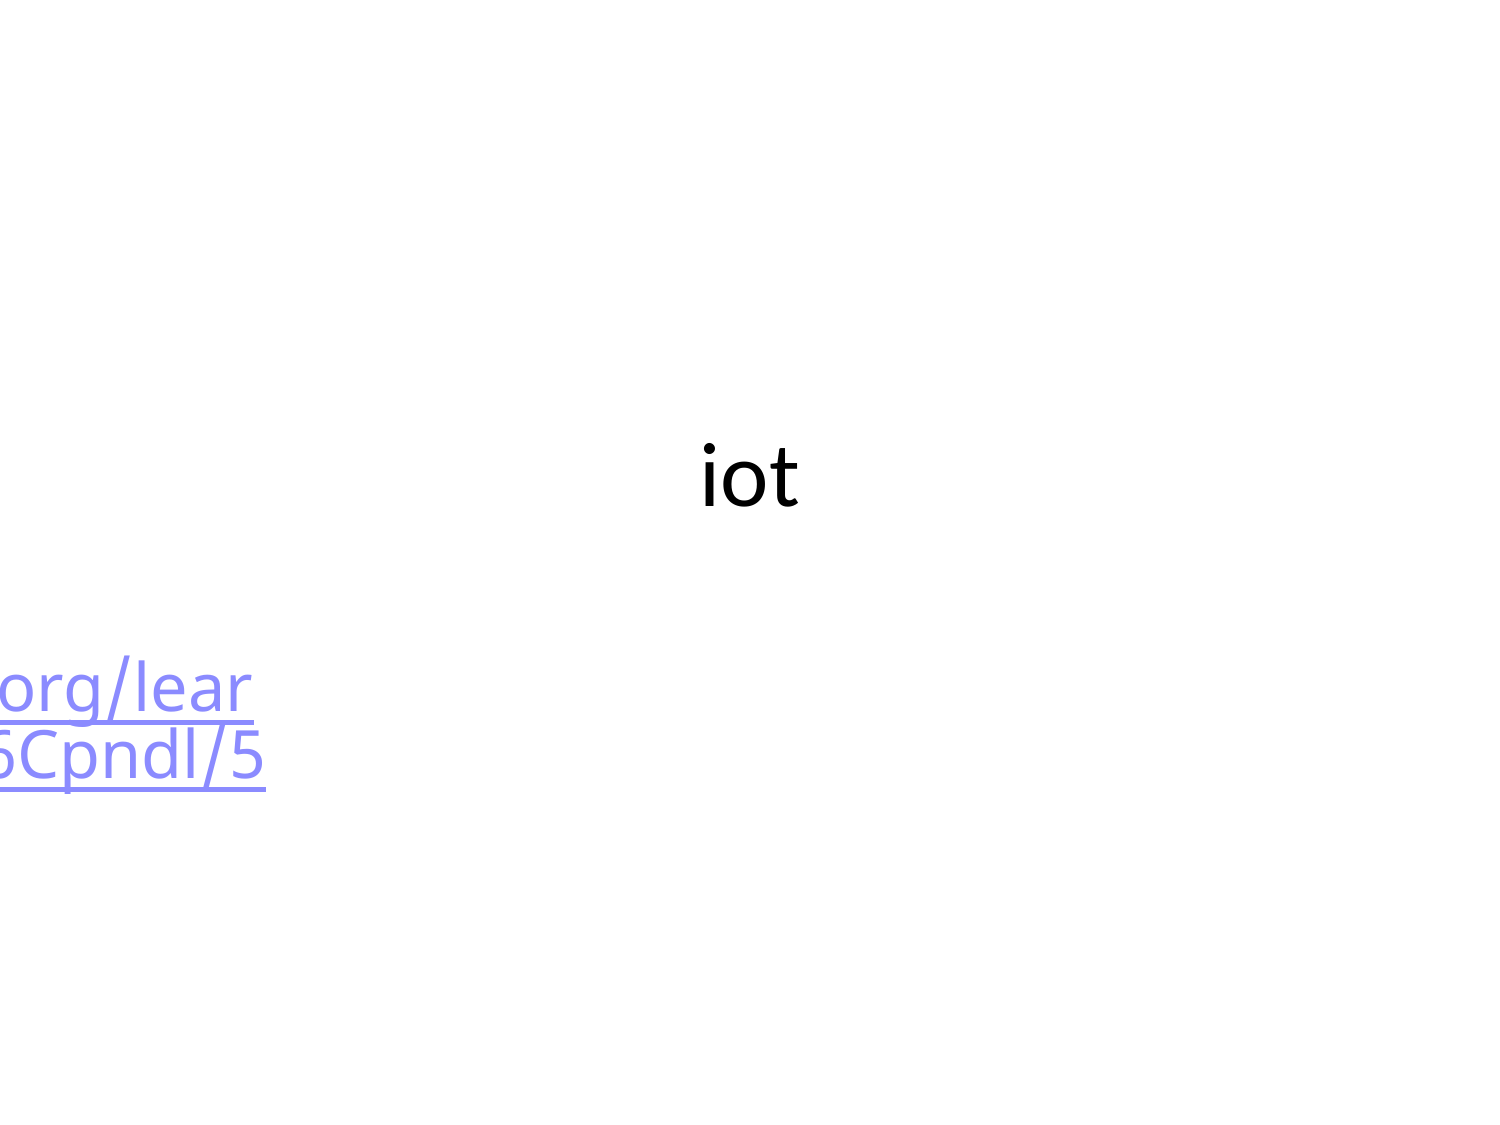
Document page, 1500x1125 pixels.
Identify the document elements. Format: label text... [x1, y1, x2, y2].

title iot [112, 349, 1388, 591]
subtitle https://www.bitdegree.org/learn/best-code-editor/CM6Cpndl/5 [225, 637, 1275, 925]
